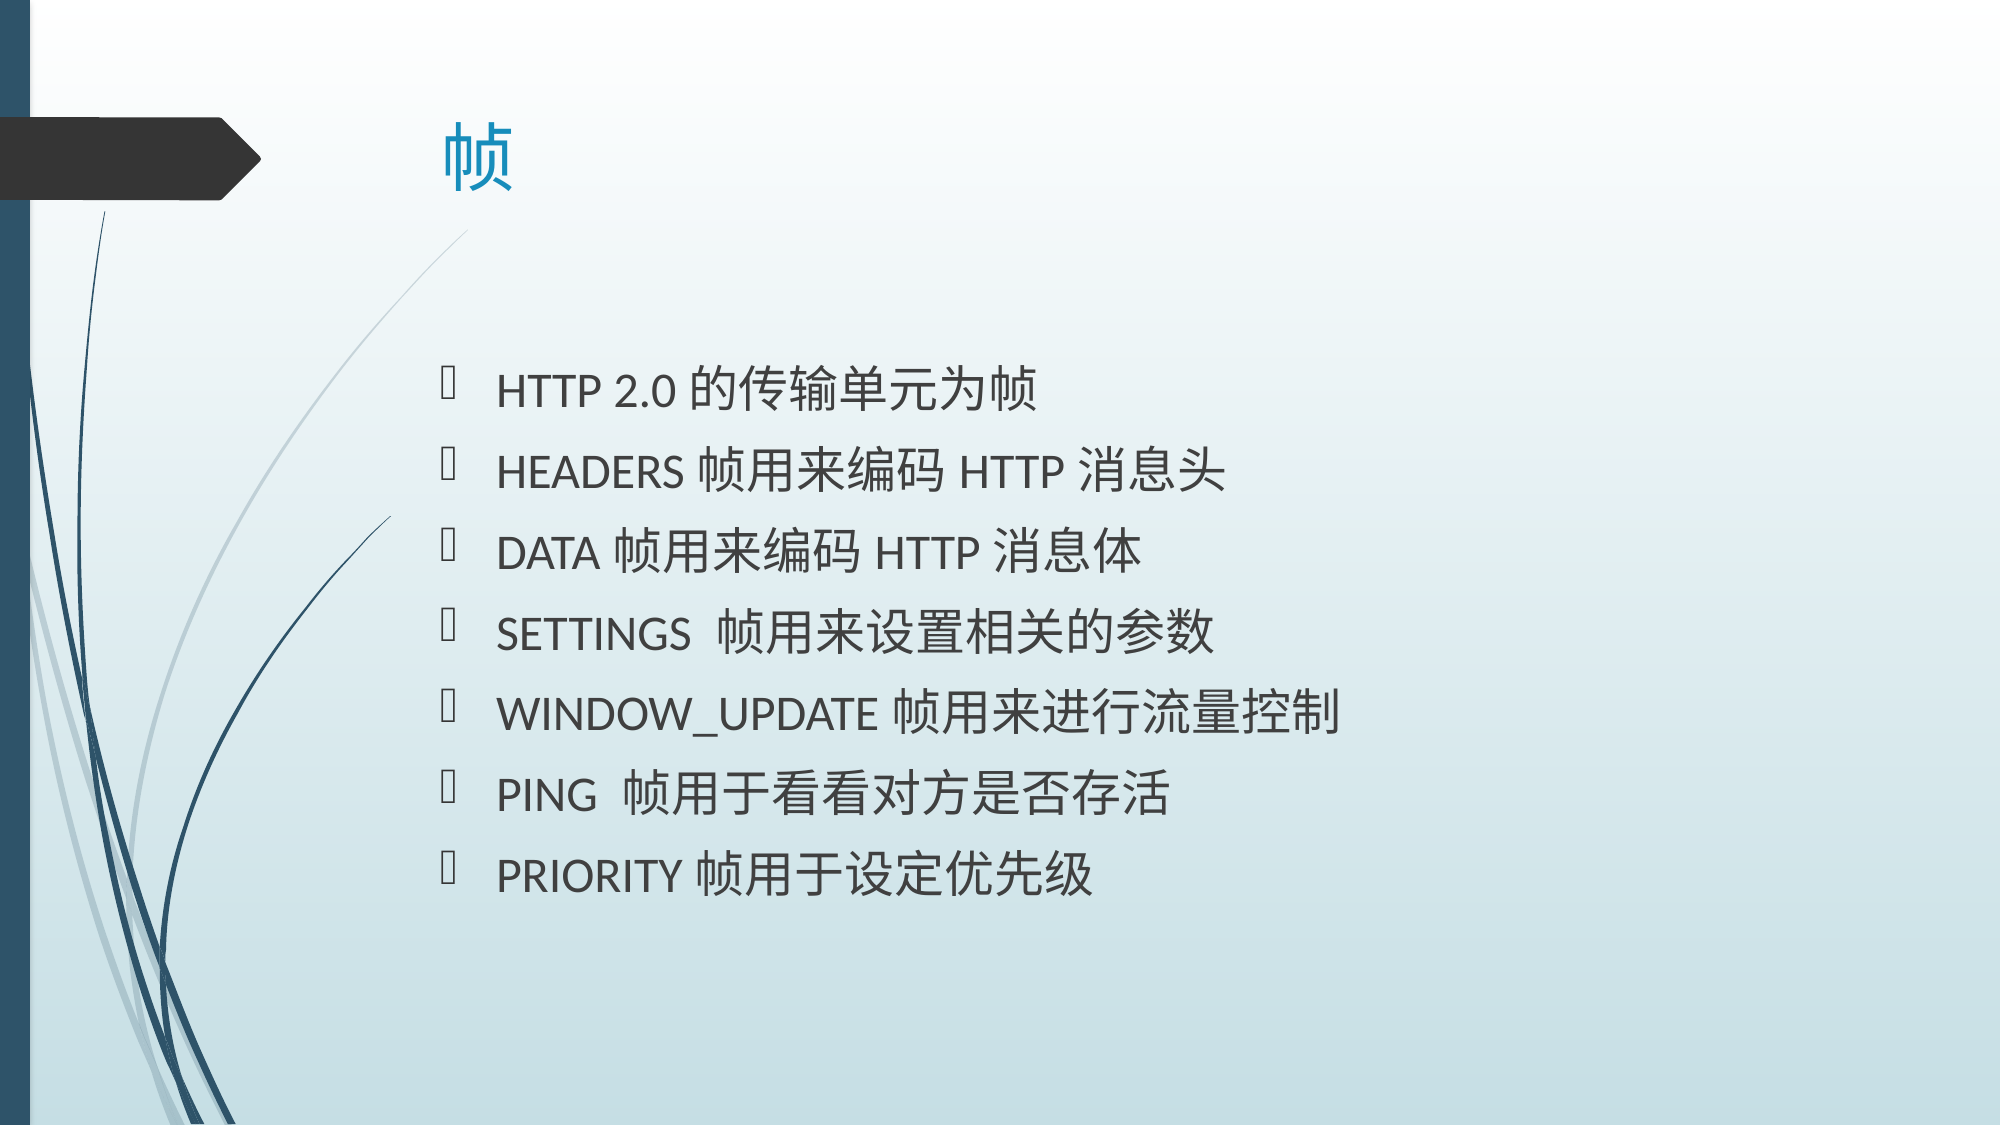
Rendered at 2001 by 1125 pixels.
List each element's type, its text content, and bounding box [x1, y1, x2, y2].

title 帧 [425, 102, 1888, 313]
list HTTP 2.0的传输单元为帧 HEADERS帧用来编码HTTP消息头 DATA帧用来编码HTTP消息体 SETTINGS 帧用来设置相关的参数 WINDOW_UPDATE帧用来进行流量控制 PING 帧用于看看对方是否存活 PRIORITY帧用于设定优先级 [424, 350, 1888, 970]
